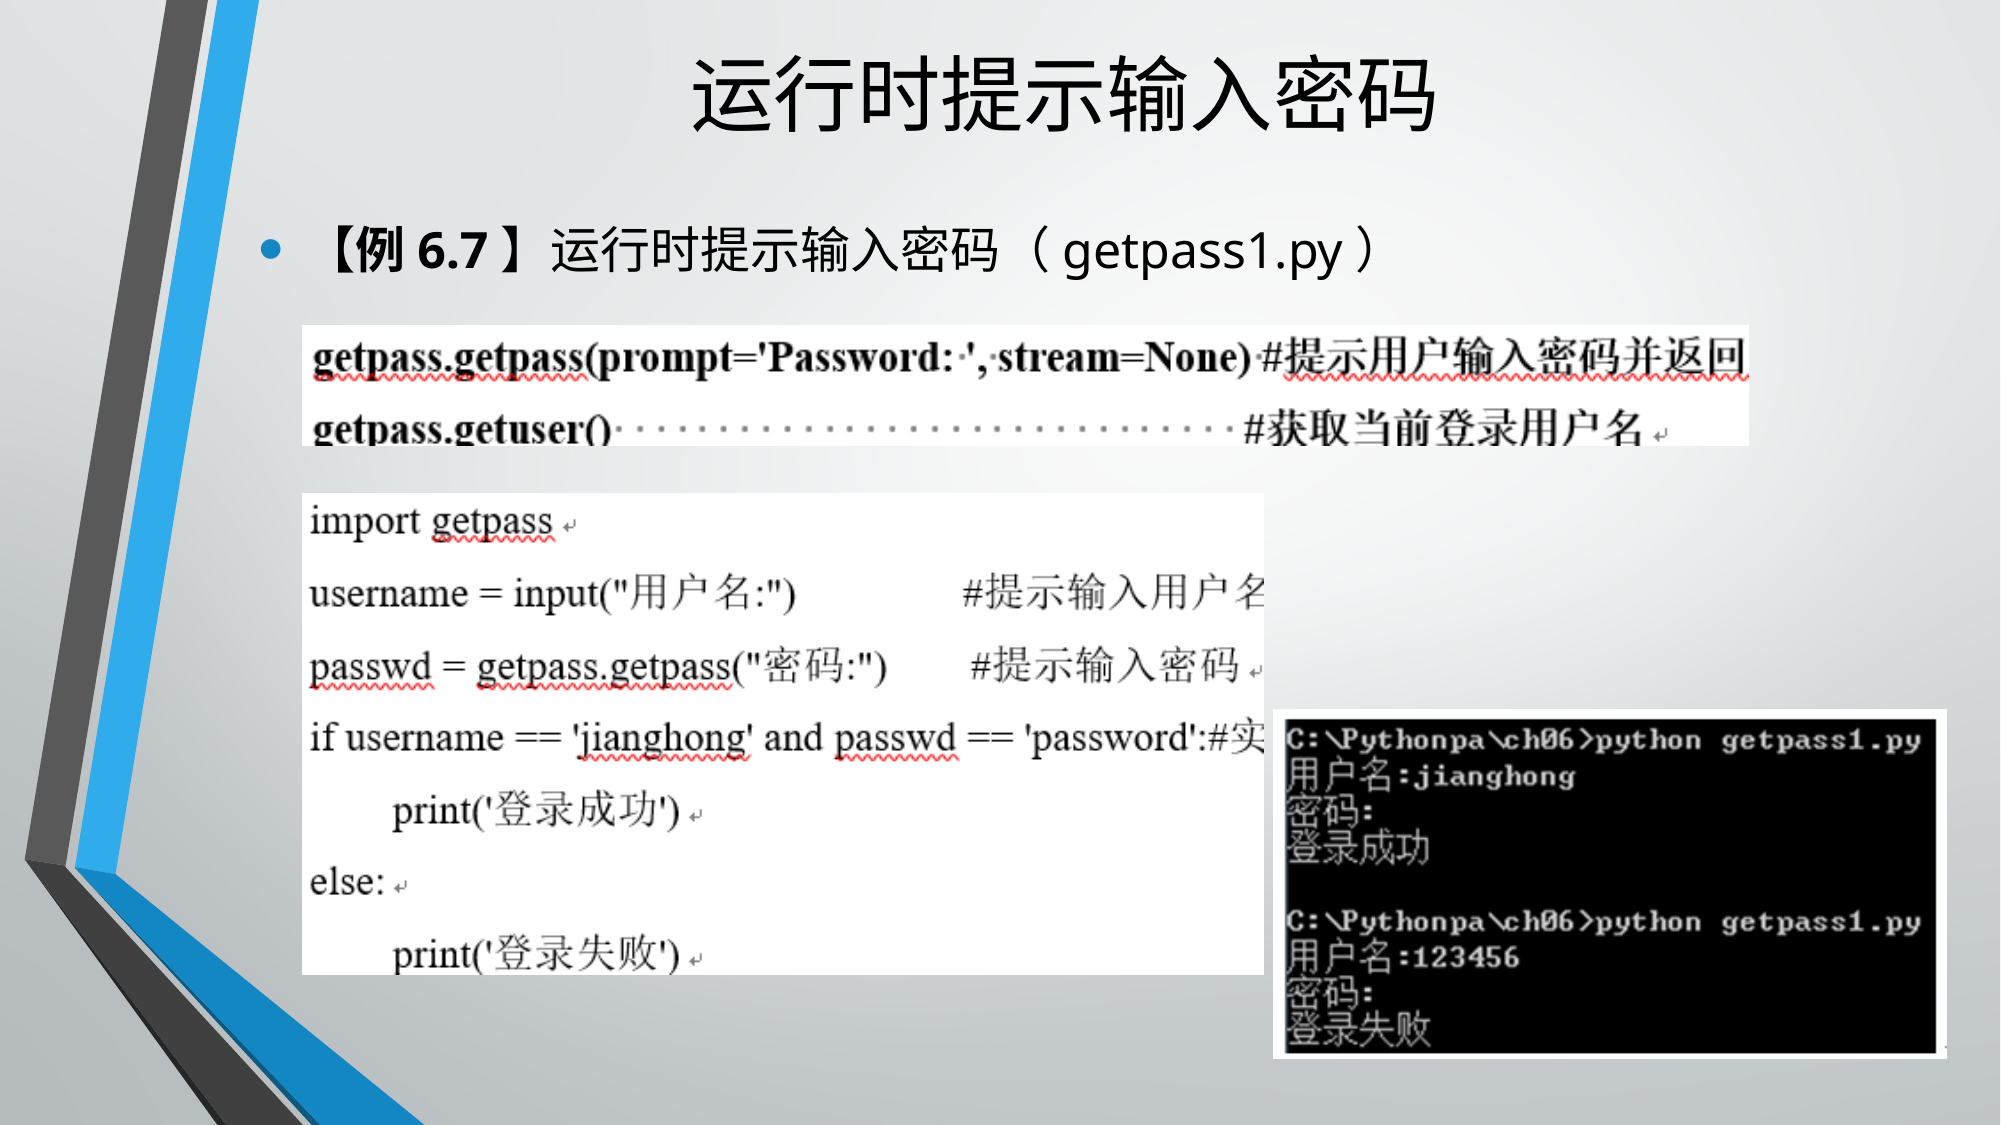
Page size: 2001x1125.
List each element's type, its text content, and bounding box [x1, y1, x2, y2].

picture [302, 493, 1264, 975]
list 【例6.7】运行时提示输入密码（getpass1.py） [243, 128, 1887, 951]
picture [302, 325, 1750, 446]
picture [1273, 708, 1947, 1060]
title 运行时提示输入密码 [243, 19, 1887, 128]
